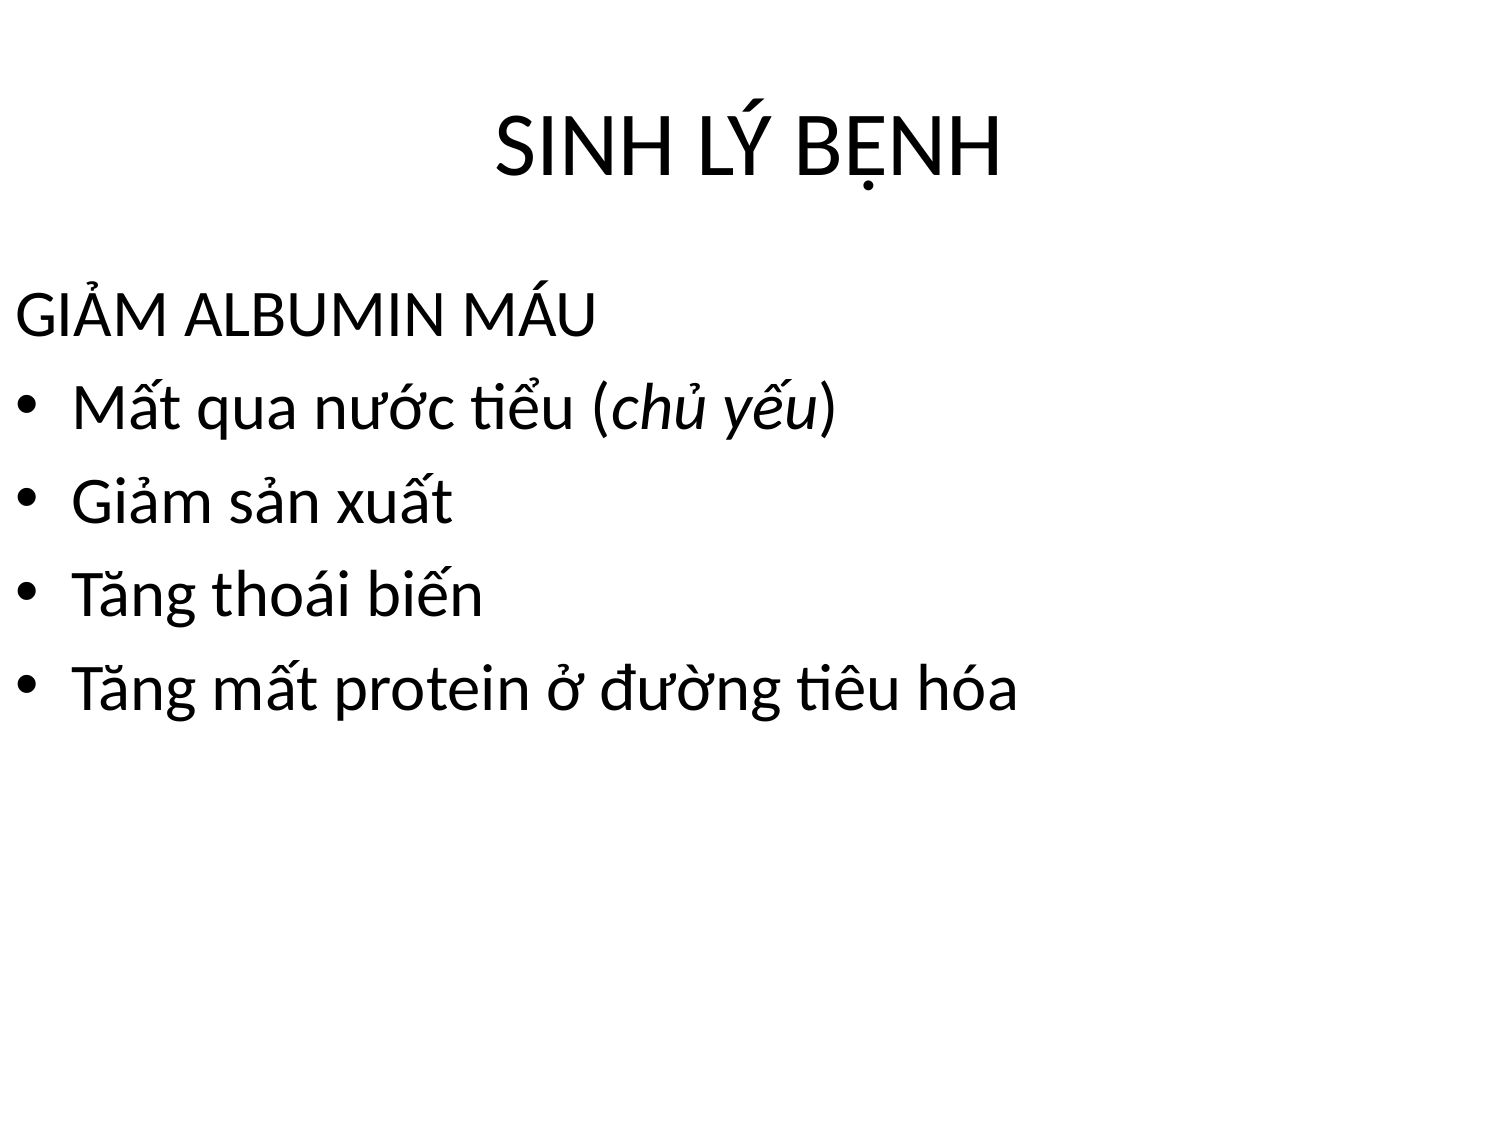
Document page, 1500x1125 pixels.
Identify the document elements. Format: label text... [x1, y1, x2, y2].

title SINH LÝ BỆNH [75, 45, 1425, 233]
list GIẢM ALBUMIN MÁU Mất qua nước tiểu (chủ yếu) Giảm sản xuất Tăng thoái biến Tăng mất protein ở đường tiêu hóa [0, 262, 1500, 1005]
